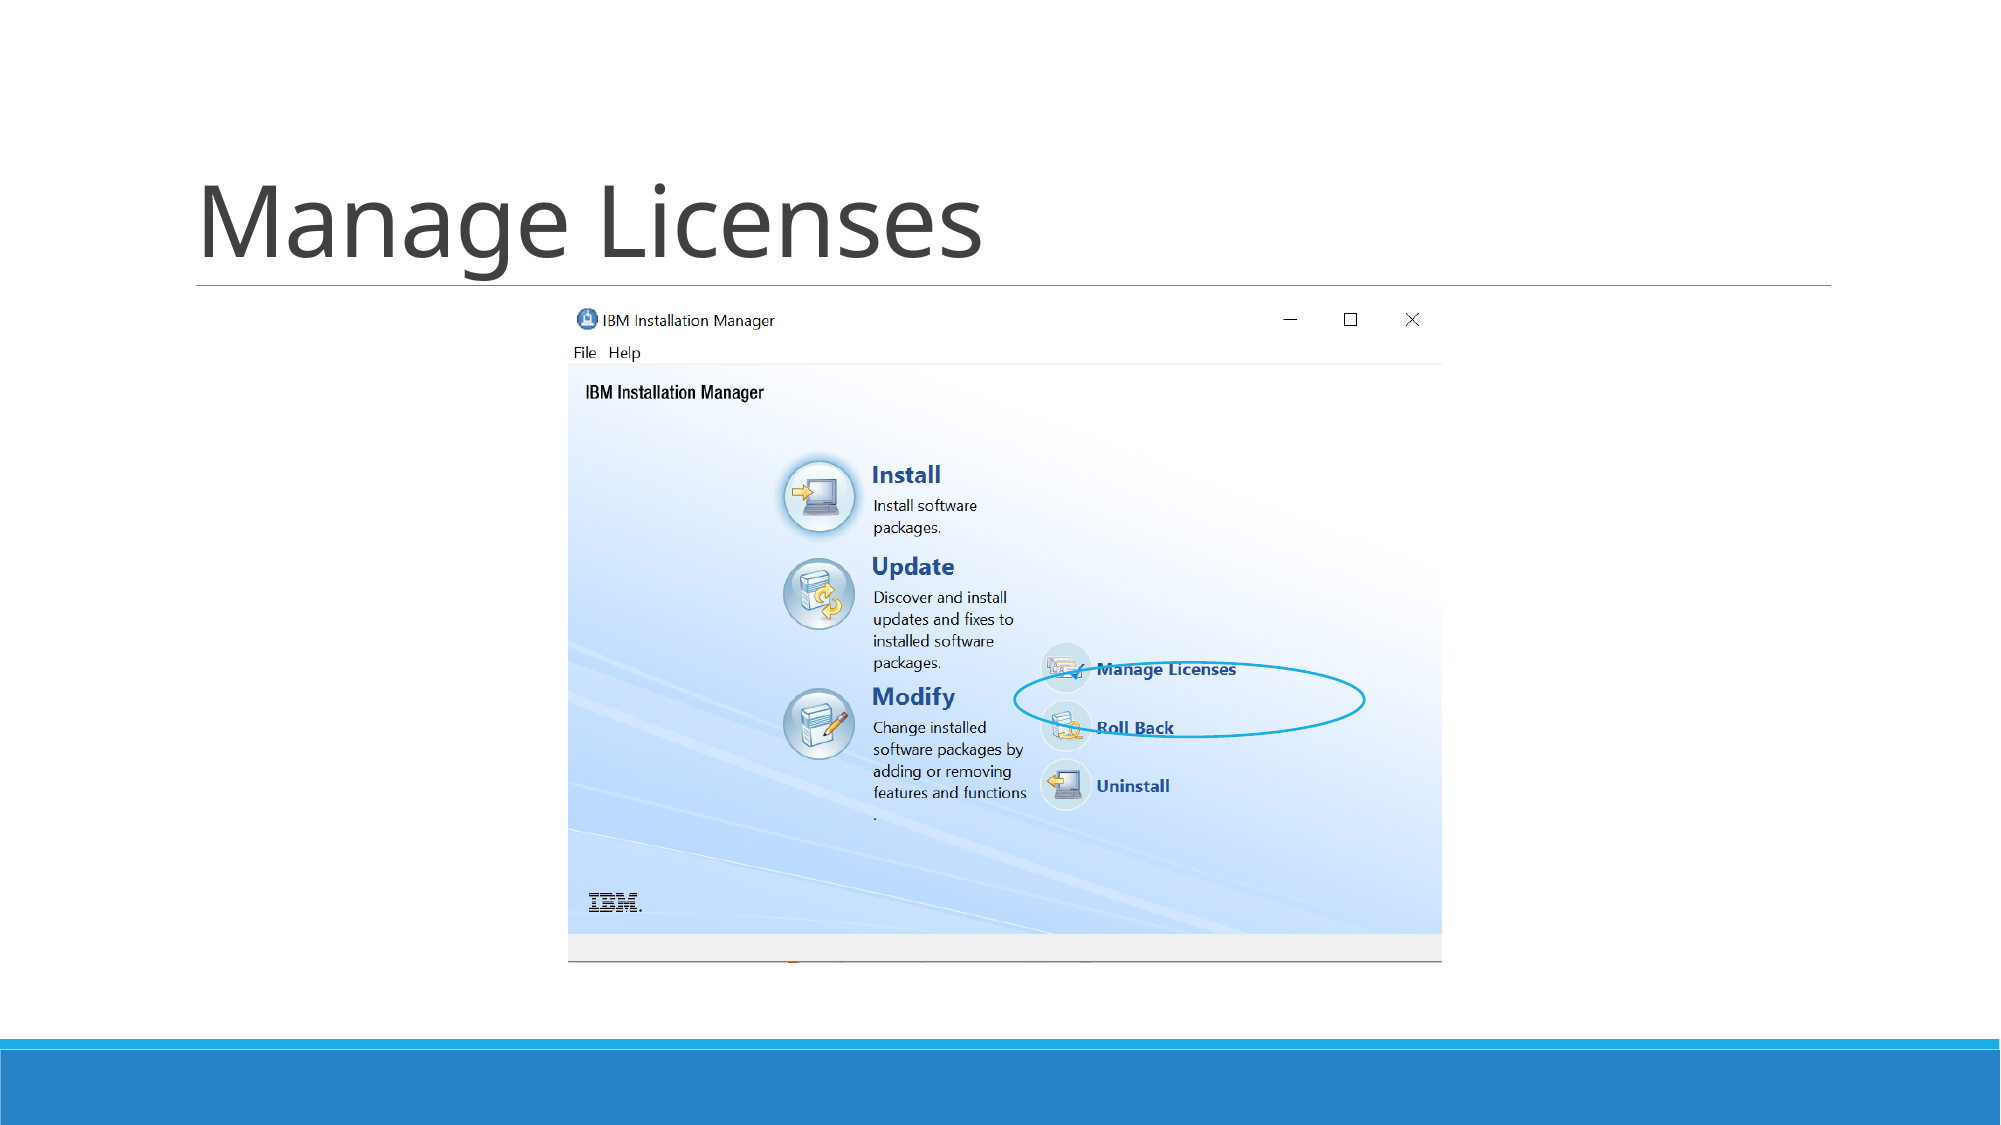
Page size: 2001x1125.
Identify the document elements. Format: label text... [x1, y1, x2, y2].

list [568, 302, 1442, 964]
title Manage Licenses [180, 47, 1830, 285]
